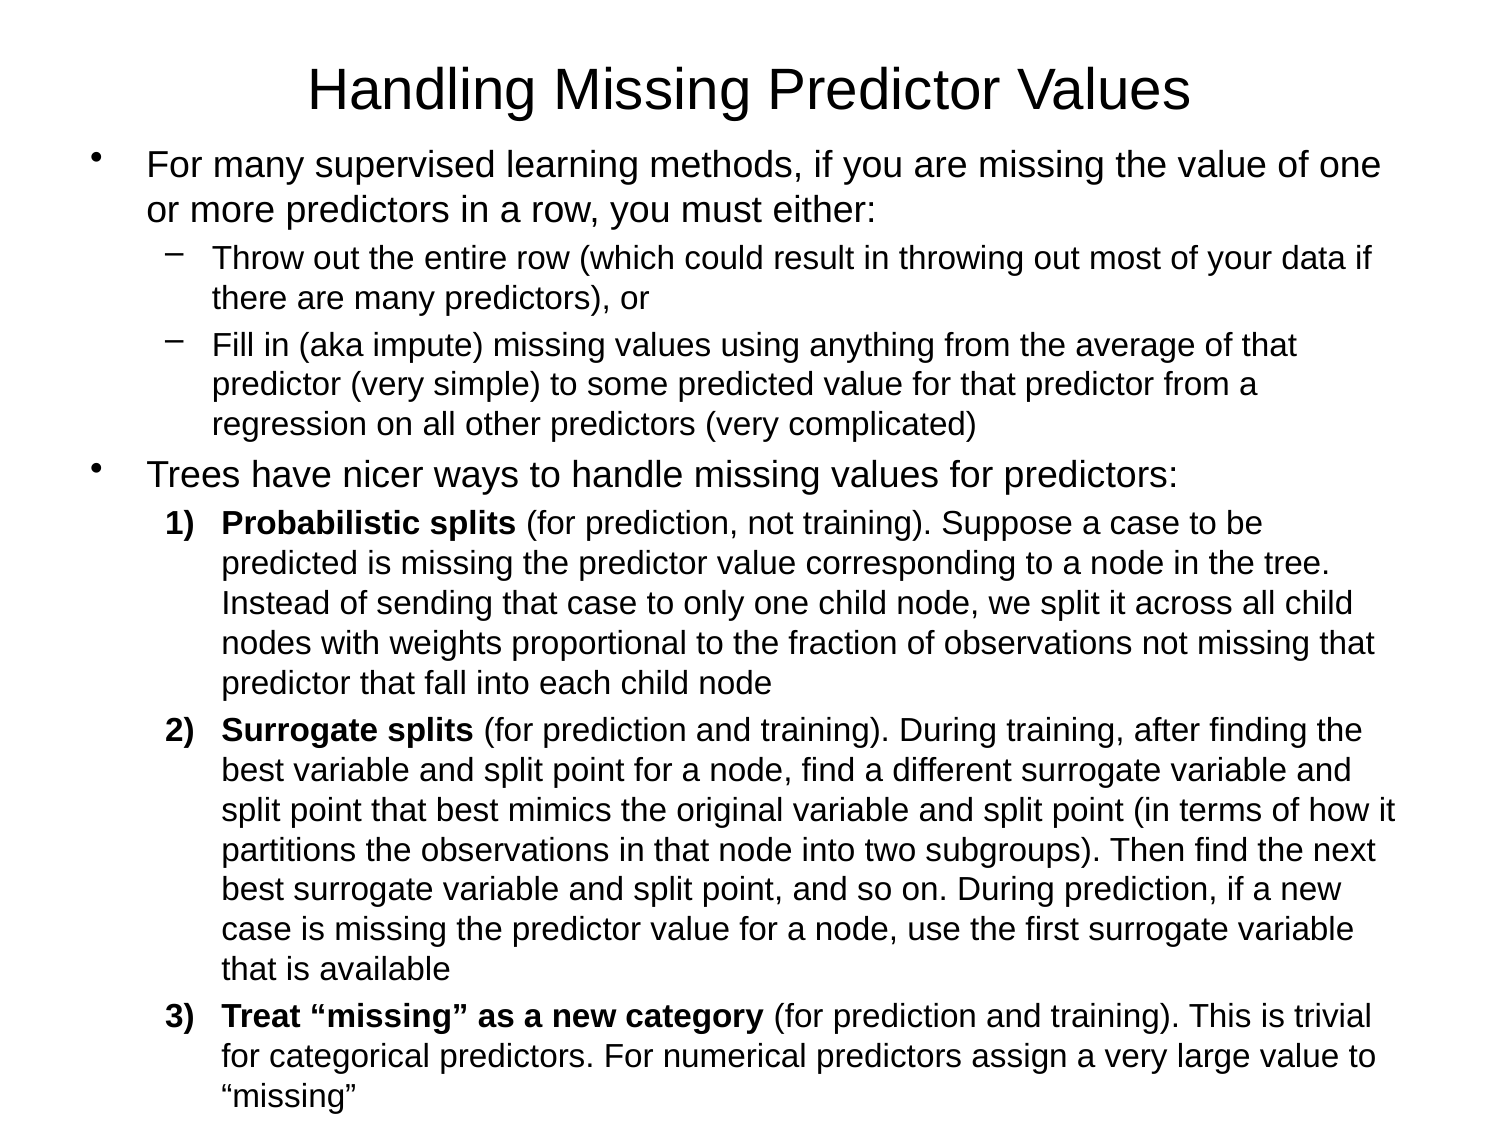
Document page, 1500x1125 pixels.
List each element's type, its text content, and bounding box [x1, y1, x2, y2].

list For many supervised learning methods, if you are missing the value of one or more predictors in a row, you must either: Throw out the entire row (which could result in throwing out most of your data if there are many predictors), or Fill in (aka impute) missing values using anything from the average of that predictor (very simple) to some predicted value for that predictor from a regression on all other predictors (very complicated) Trees have nicer ways to handle missing values for predictors: Probabilistic splits (for prediction, not training). Suppose a case to be predicted is missing the predictor value corresponding to a node in the tree. Instead of sending that case to only one child node, we split it across all child nodes with weights proportional to the fraction of observations not missing that predictor that fall into each child node Surrogate splits (for prediction and training). During training, after finding the best variable and split point for a node, find a different surrogate variable and split point that best mimics the original variable and split point (in terms of how it partitions the observations in that node into two subgroups). Then find the next best surrogate variable and split point, and so on. During prediction, if a new case is missing the predictor value for a node, use the first surrogate variable that is available Treat “missing” as a new category (for prediction and training). This is trivial for categorical predictors. For numerical predictors assign a very large value to “missing” [74, 131, 1426, 1051]
title Handling Missing Predictor Values [74, 20, 1426, 131]
